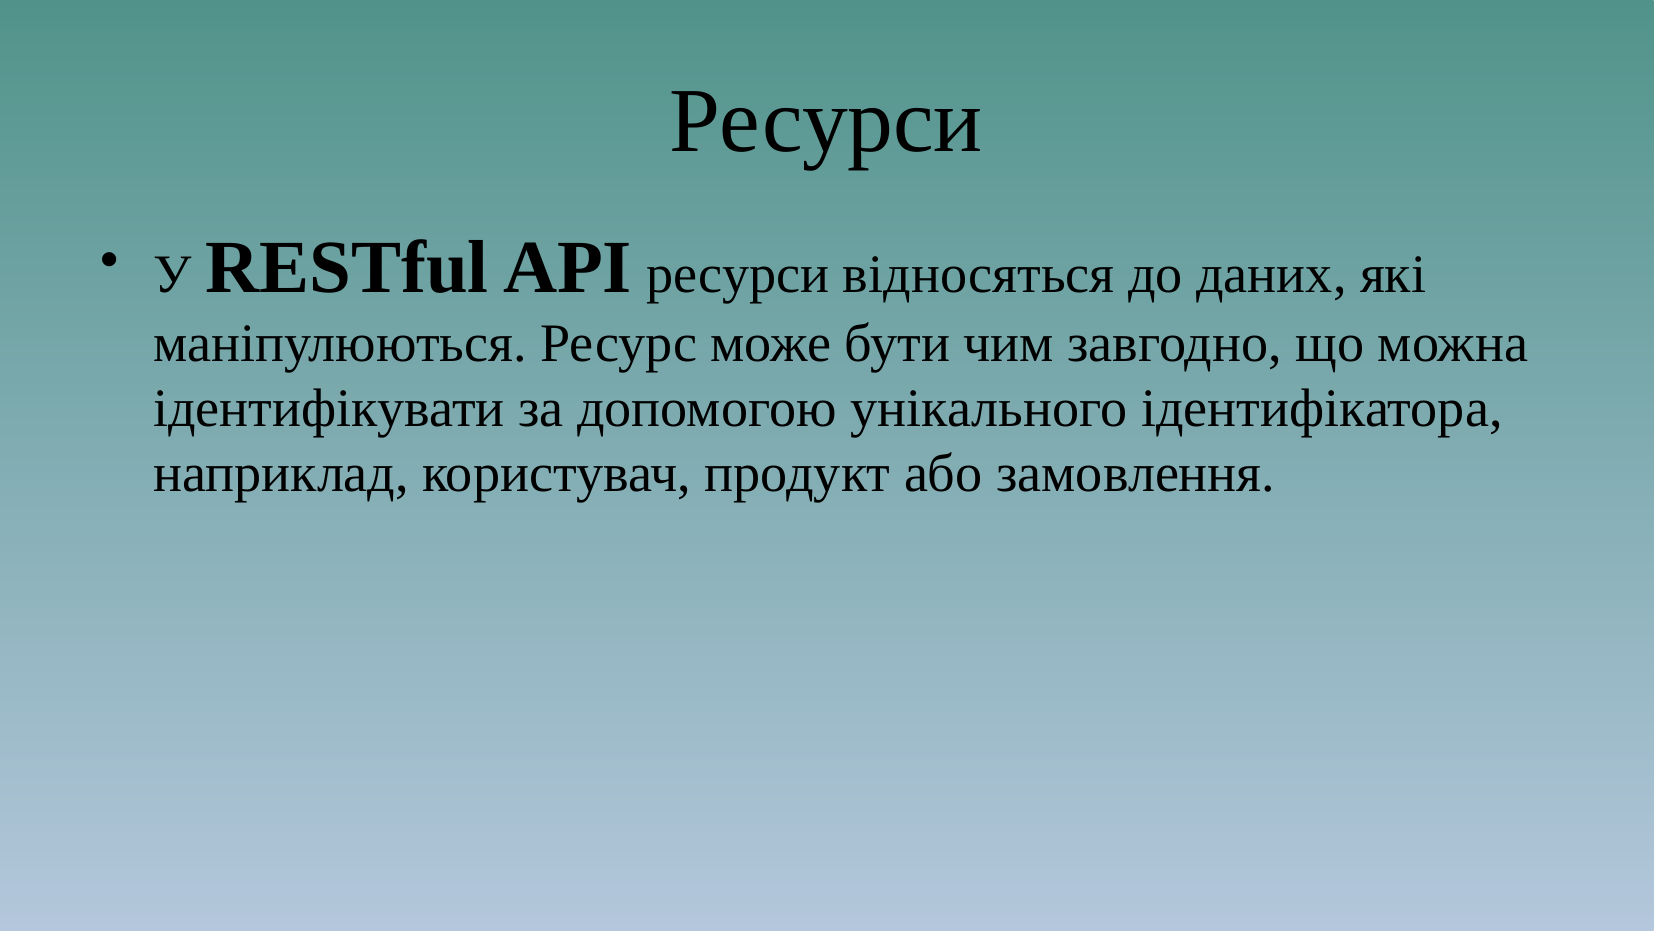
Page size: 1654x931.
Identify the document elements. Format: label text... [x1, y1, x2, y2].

title Ресурси [82, 36, 1571, 193]
list У RESTful API ресурси відносяться до даних, які маніпулюються. Ресурс може бути чим завгодно, що можна ідентифікувати за допомогою унікального ідентифікатора, наприклад, користувач, продукт або замовлення. [82, 217, 1571, 757]
